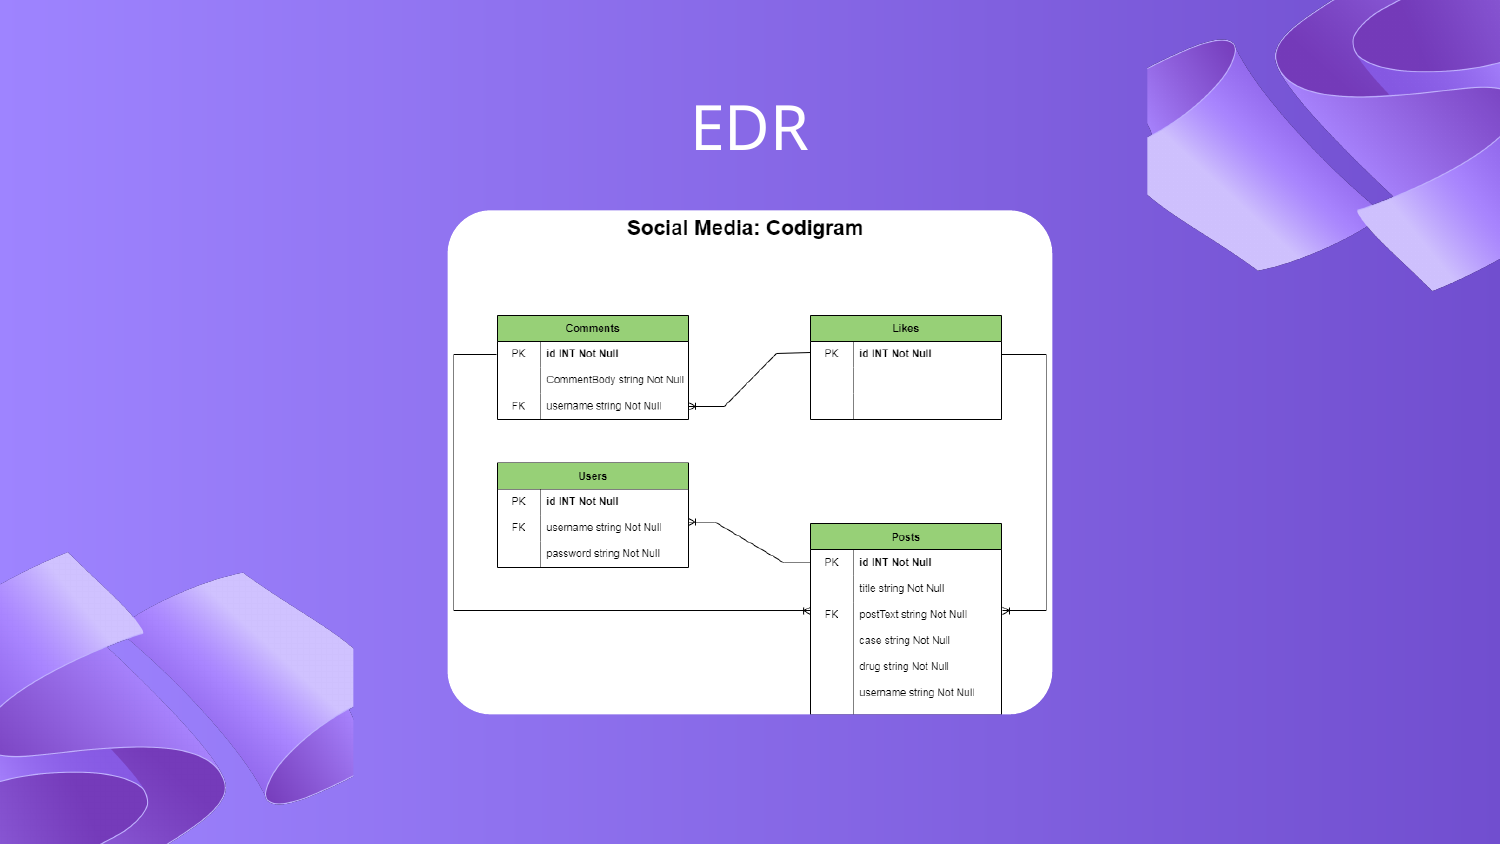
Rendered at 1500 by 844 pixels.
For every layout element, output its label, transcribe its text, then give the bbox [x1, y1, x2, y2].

picture [0, 552, 354, 844]
title EDR [118, 72, 1382, 167]
picture [1147, 0, 1500, 291]
picture [447, 210, 1053, 715]
